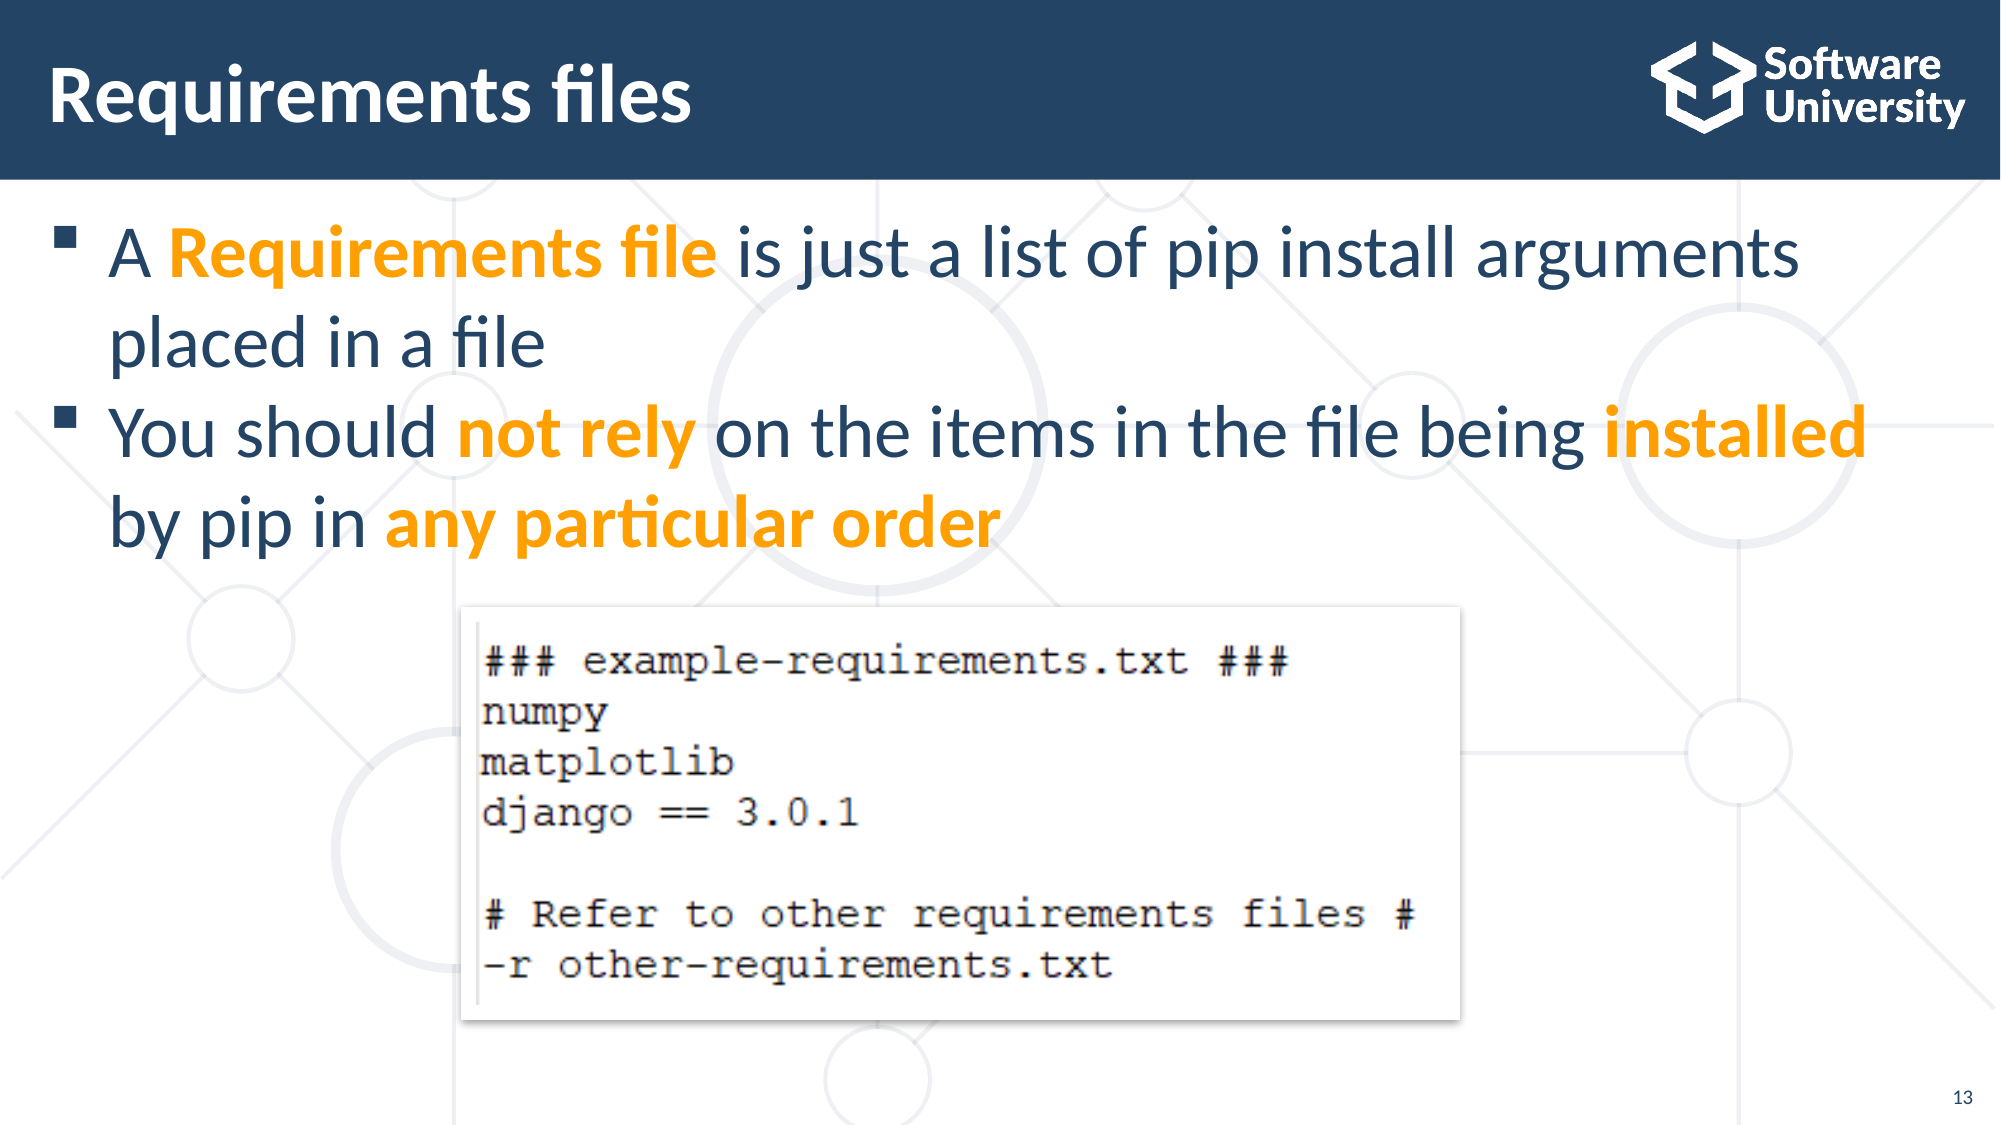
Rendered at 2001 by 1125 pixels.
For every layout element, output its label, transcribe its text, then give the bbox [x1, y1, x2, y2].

picture [1651, 41, 1966, 134]
list А Requirements file is just a list of pip install arguments placed in a file You should not rely on the items in the file being installed by pip in any particular order [31, 196, 1969, 1047]
title Requirements files [31, 16, 1614, 162]
picture [475, 621, 1446, 1006]
slide_number 13 [1927, 1067, 1989, 1117]
